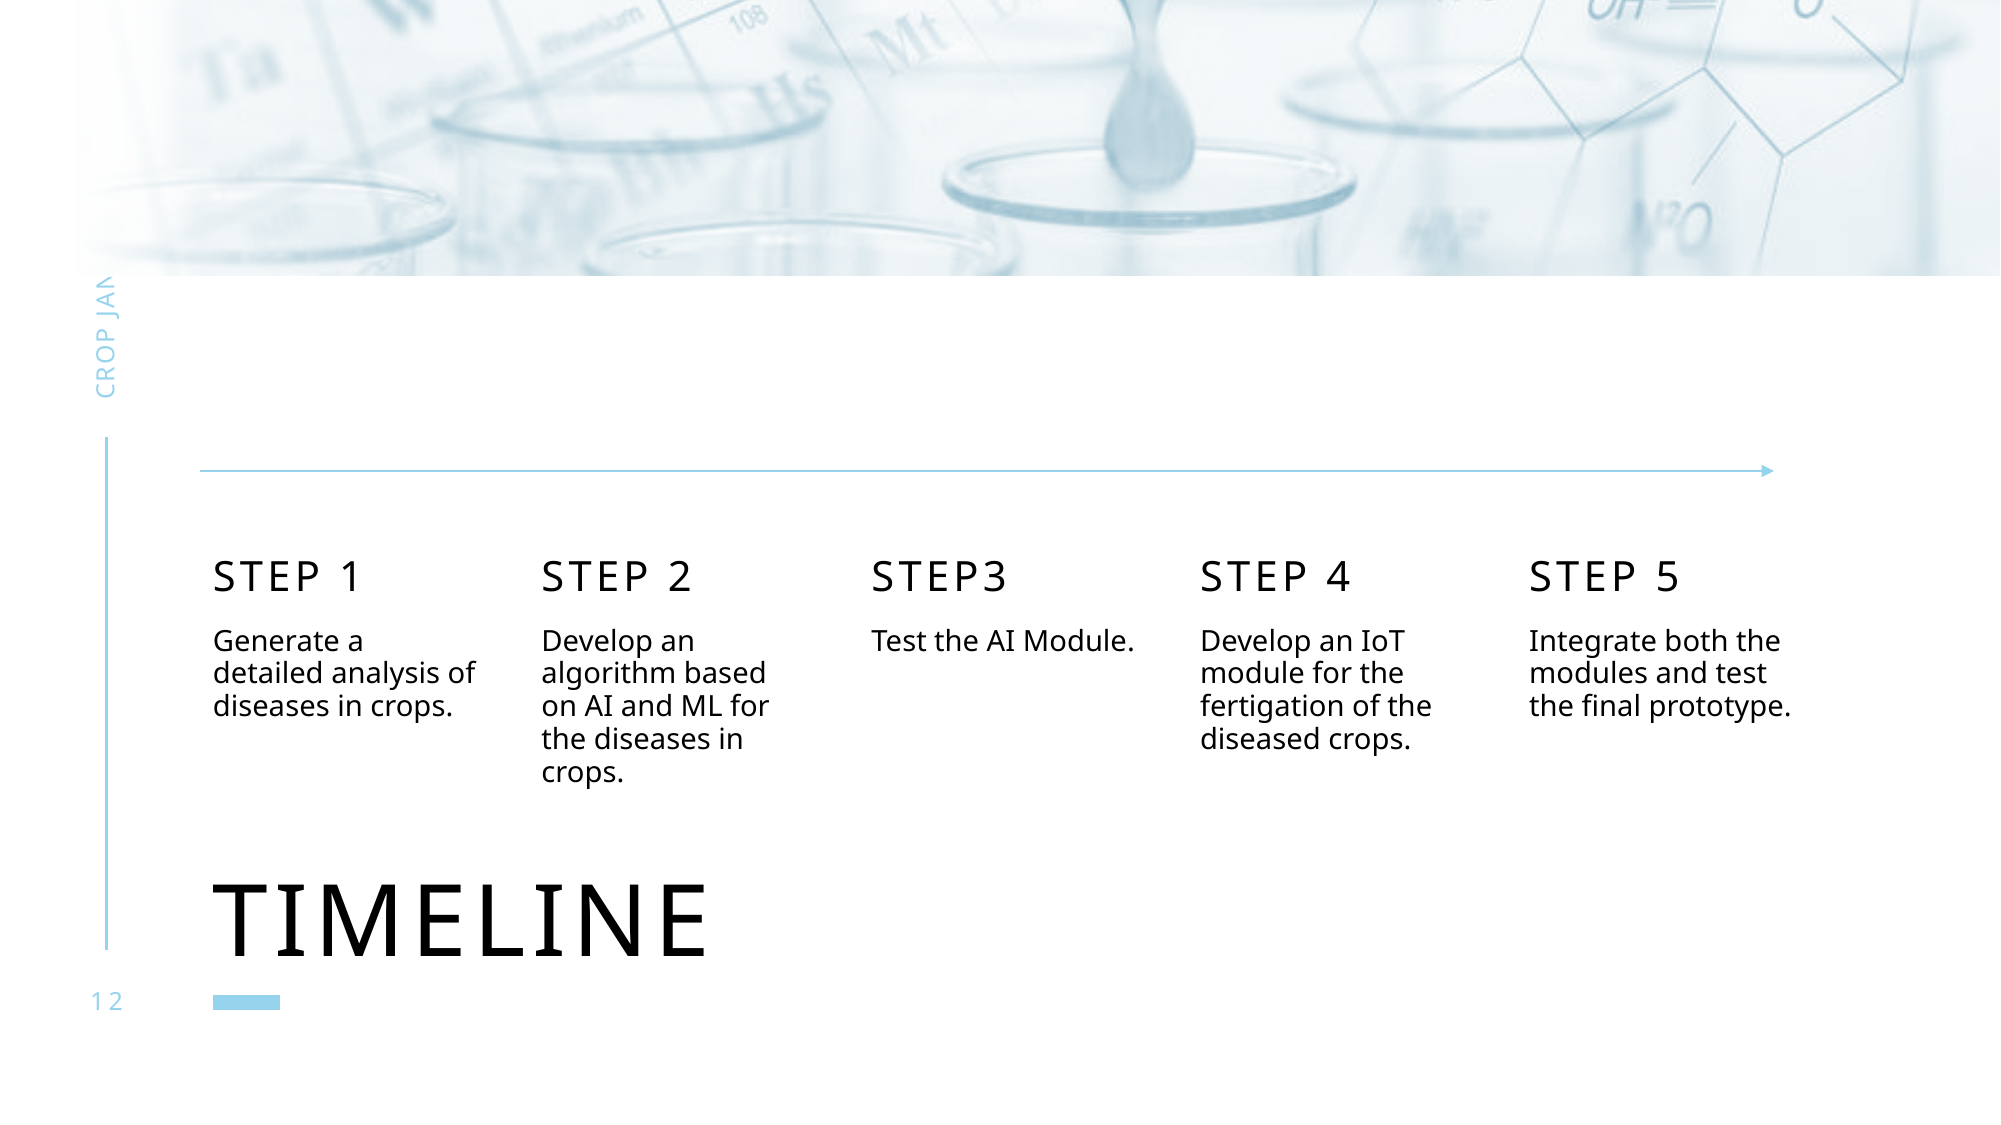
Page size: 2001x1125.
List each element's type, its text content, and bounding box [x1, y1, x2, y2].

list Step 2 [541, 549, 808, 618]
list Step 4 [1200, 549, 1466, 618]
footer Crop Janitor [90, 276, 122, 400]
slide_number 12 [68, 987, 144, 1018]
list Develop an IoT module for the fertigation of the diseased crops. [1200, 623, 1466, 812]
list Integrate both the modules and test the final prototype. [1529, 623, 1795, 812]
list Develop an algorithm based on AI and ML for the diseases in crops. [541, 623, 808, 812]
list Generate a detailed analysis of diseases in crops. [213, 623, 479, 812]
list Step3 [871, 549, 1138, 618]
title Timeline [213, 856, 807, 959]
list Step 5 [1529, 549, 1795, 618]
picture [0, 0, 2000, 276]
list Test the AI Module. [871, 623, 1138, 812]
list Step 1 [213, 549, 479, 618]
